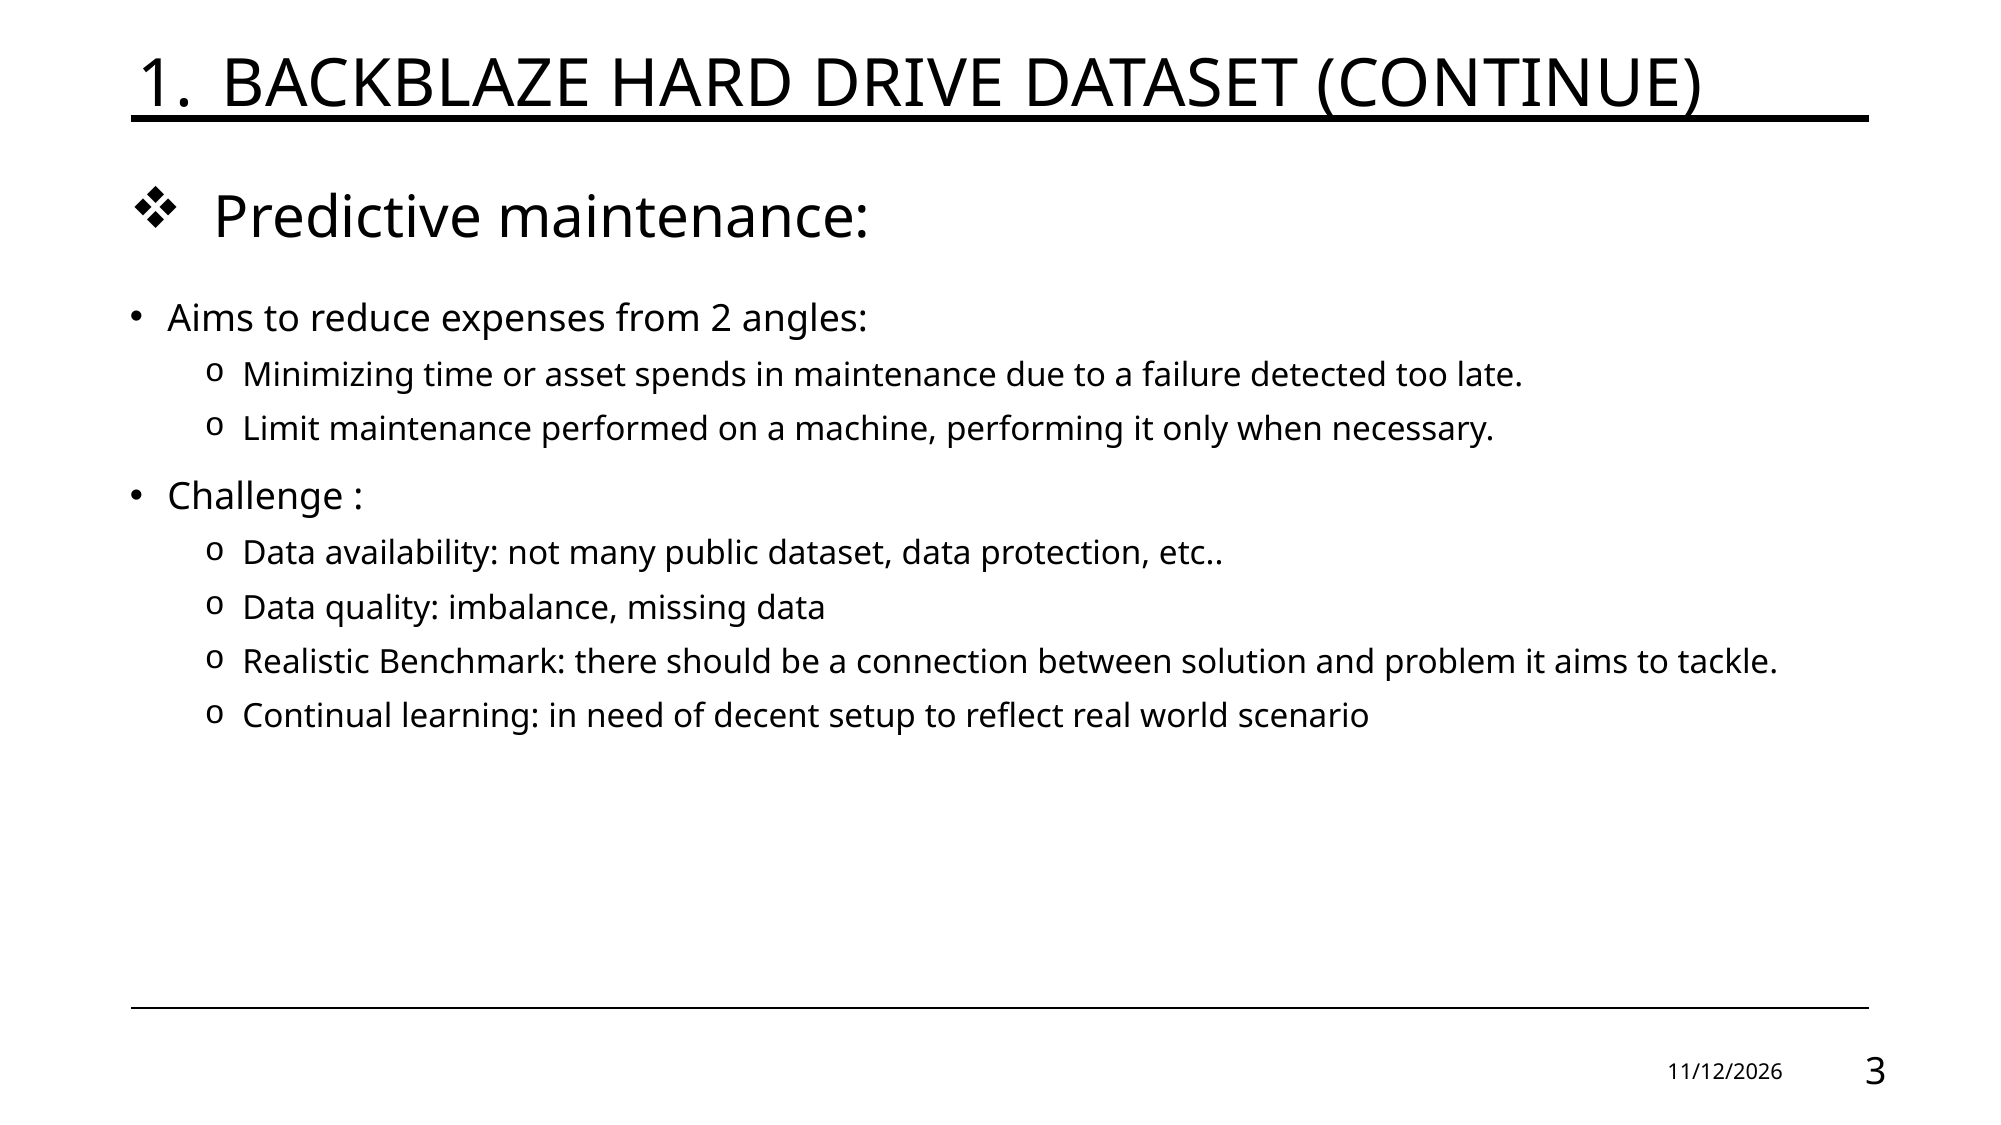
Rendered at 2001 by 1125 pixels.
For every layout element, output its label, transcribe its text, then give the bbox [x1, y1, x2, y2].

text_box Predictive maintenance: [114, 172, 1878, 302]
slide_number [1372, 1042, 1791, 1103]
list Aims to reduce expenses from 2 angles: Minimizing time or asset spends in maintenance due to a failure detected too late. Limit maintenance performed on a machine, performing it only when necessary. Challenge : Data availability: not many public dataset, data protection, etc.. Data quality: imbalance, missing data Realistic Benchmark: there should be a connection between solution and problem it aims to tackle. Continual learning: in need of decent setup to reflect real world scenario [114, 281, 1885, 980]
title Backblaze Hard drive dataset (Continue) [122, 32, 1877, 172]
slide_number 3 [1791, 1042, 1902, 1103]
